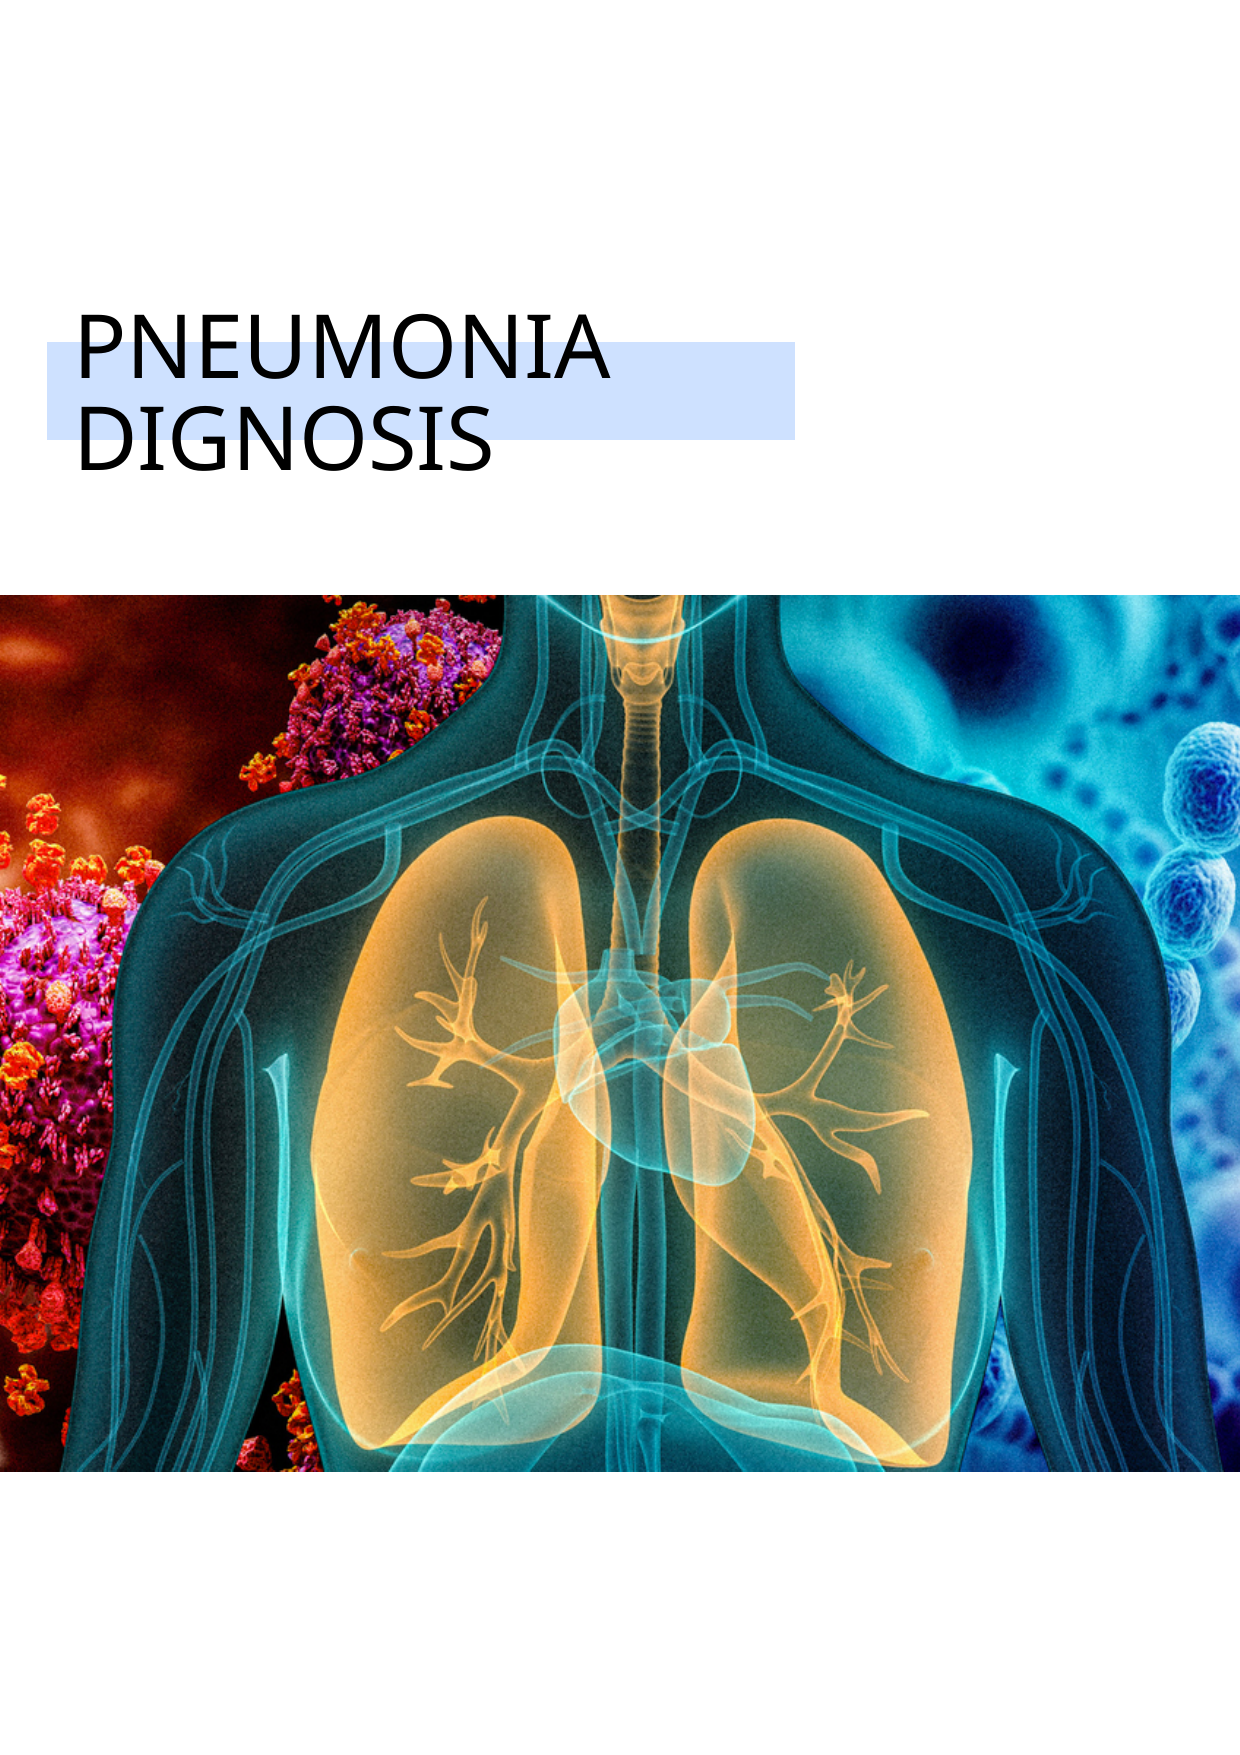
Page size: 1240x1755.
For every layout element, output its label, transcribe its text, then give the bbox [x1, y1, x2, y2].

text_box PNEUMONIA DIGNOSIS [73, 304, 769, 340]
text_box [0, 595, 1240, 1473]
text_box PNEUMONIA DIGNOSIS [73, 449, 769, 489]
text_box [46, 341, 795, 441]
